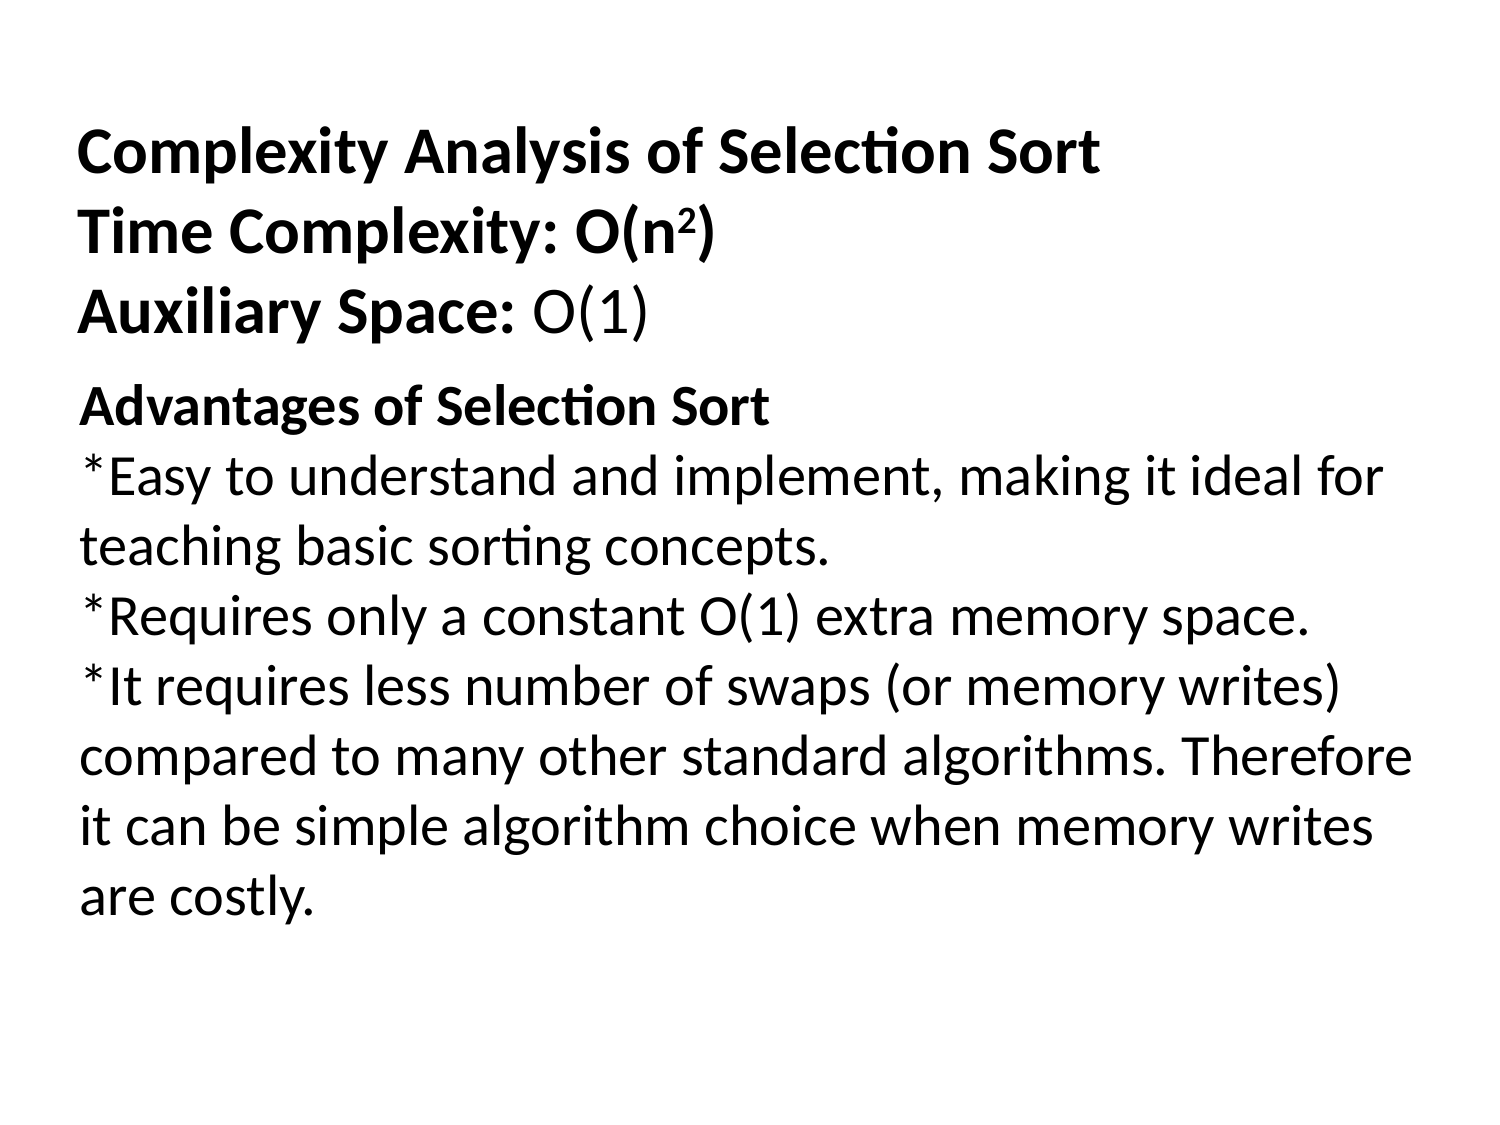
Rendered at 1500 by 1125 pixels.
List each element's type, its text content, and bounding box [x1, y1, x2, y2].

text_box Advantages of Selection Sort *Easy to understand and implement, making it ideal for teaching basic sorting concepts. *Requires only a constant O(1) extra memory space. *It requires less number of swaps (or memory writes) compared to many other standard algorithms. Therefore it can be simple algorithm choice when memory writes are costly. [64, 360, 1463, 935]
text_box Complexity Analysis of Selection Sort Time Complexity: O(n2) Auxiliary Space: O(1) [62, 99, 1463, 355]
